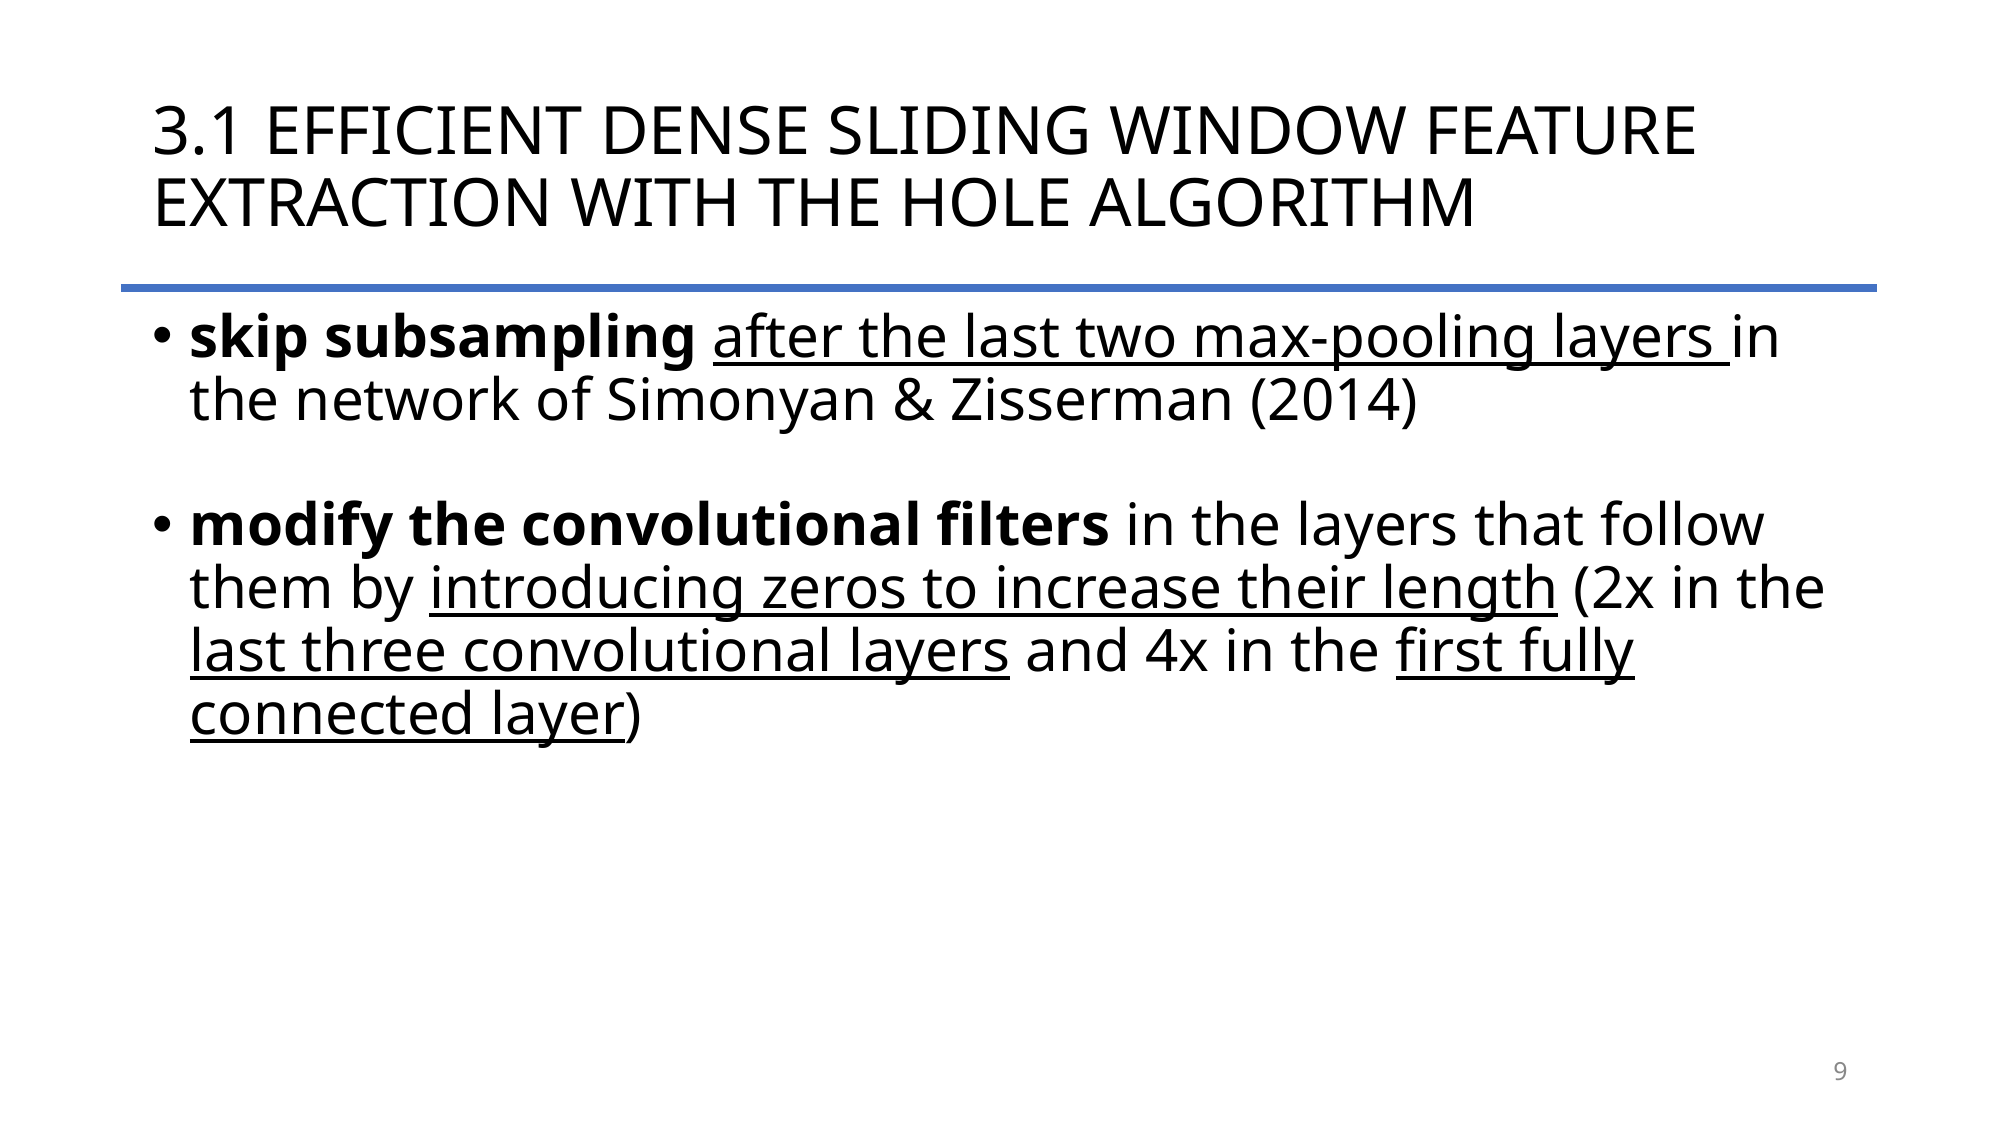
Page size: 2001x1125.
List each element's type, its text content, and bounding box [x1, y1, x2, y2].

slide_number 9 [1412, 1042, 1863, 1103]
title 3.1 EFFICIENT DENSE SLIDING WINDOW FEATURE EXTRACTION WITH THE HOLE ALGORITHM [137, 59, 1863, 278]
list skip subsampling after the last two max-pooling layers in the network of Simonyan & Zisserman (2014) modify the convolutional filters in the layers that follow them by introducing zeros to increase their length (2x in the last three convolutional layers and 4x in the first fully connected layer) [137, 299, 1863, 1014]
